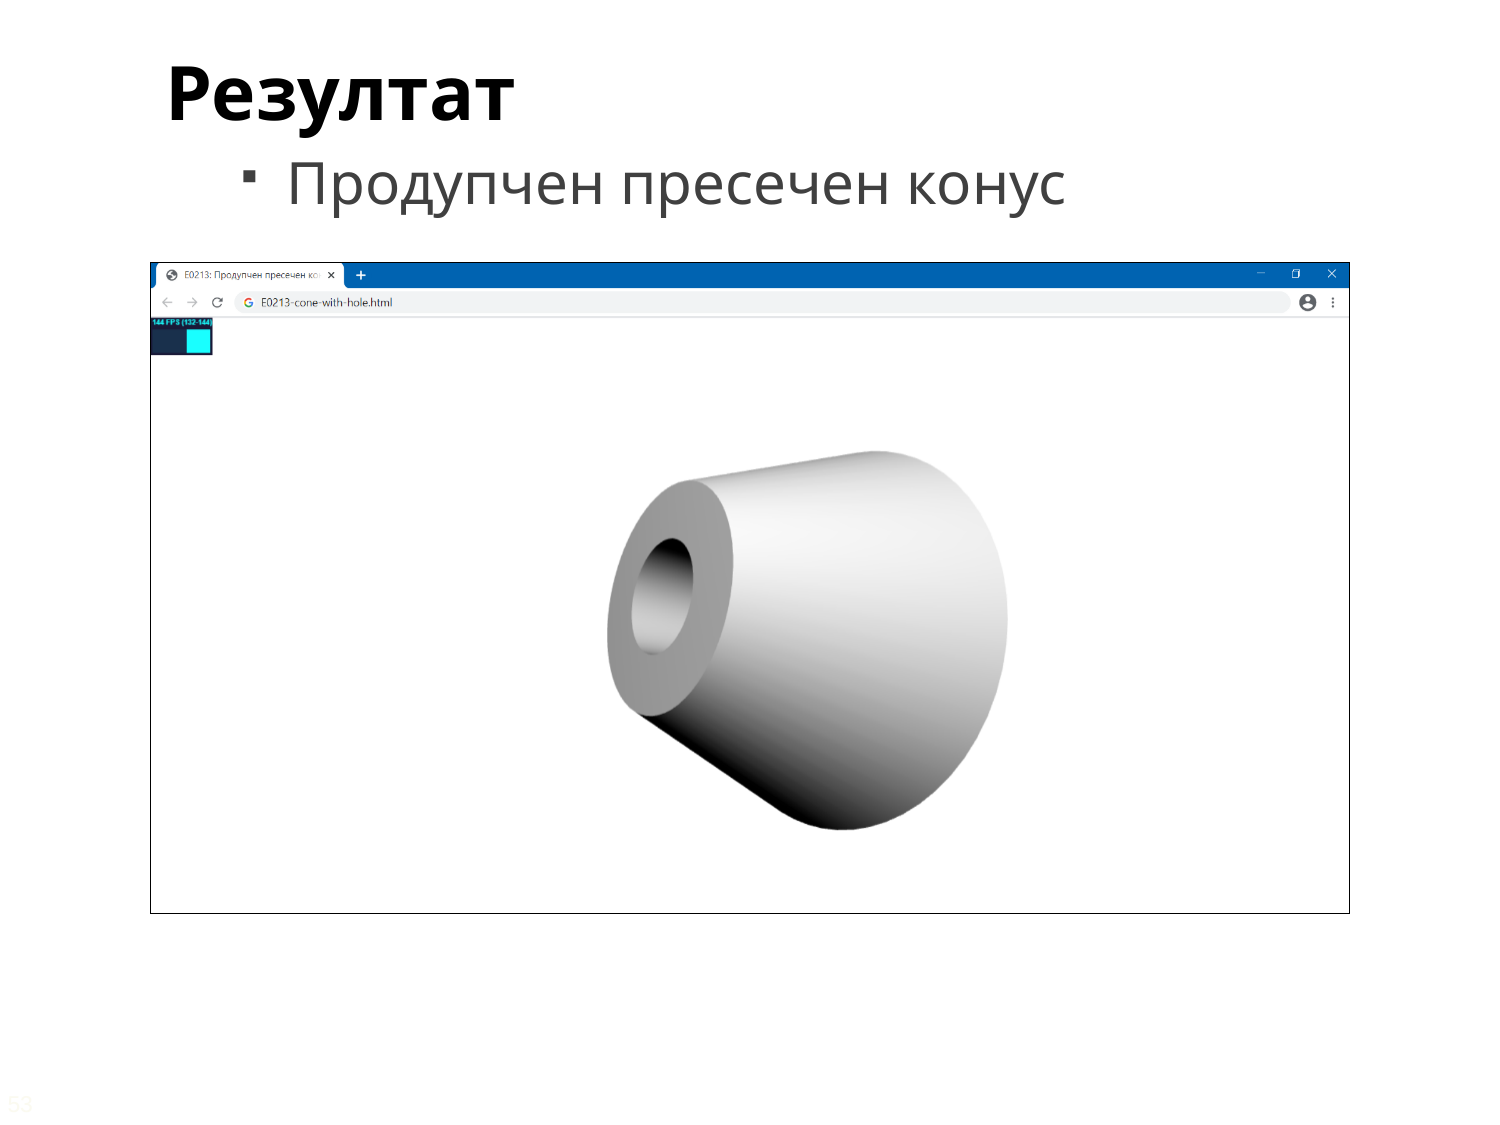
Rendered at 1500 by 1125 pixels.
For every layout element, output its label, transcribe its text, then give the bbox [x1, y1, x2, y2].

picture [149, 262, 1351, 914]
list Резултат Продупчен пресечен конус [150, 37, 1488, 1113]
